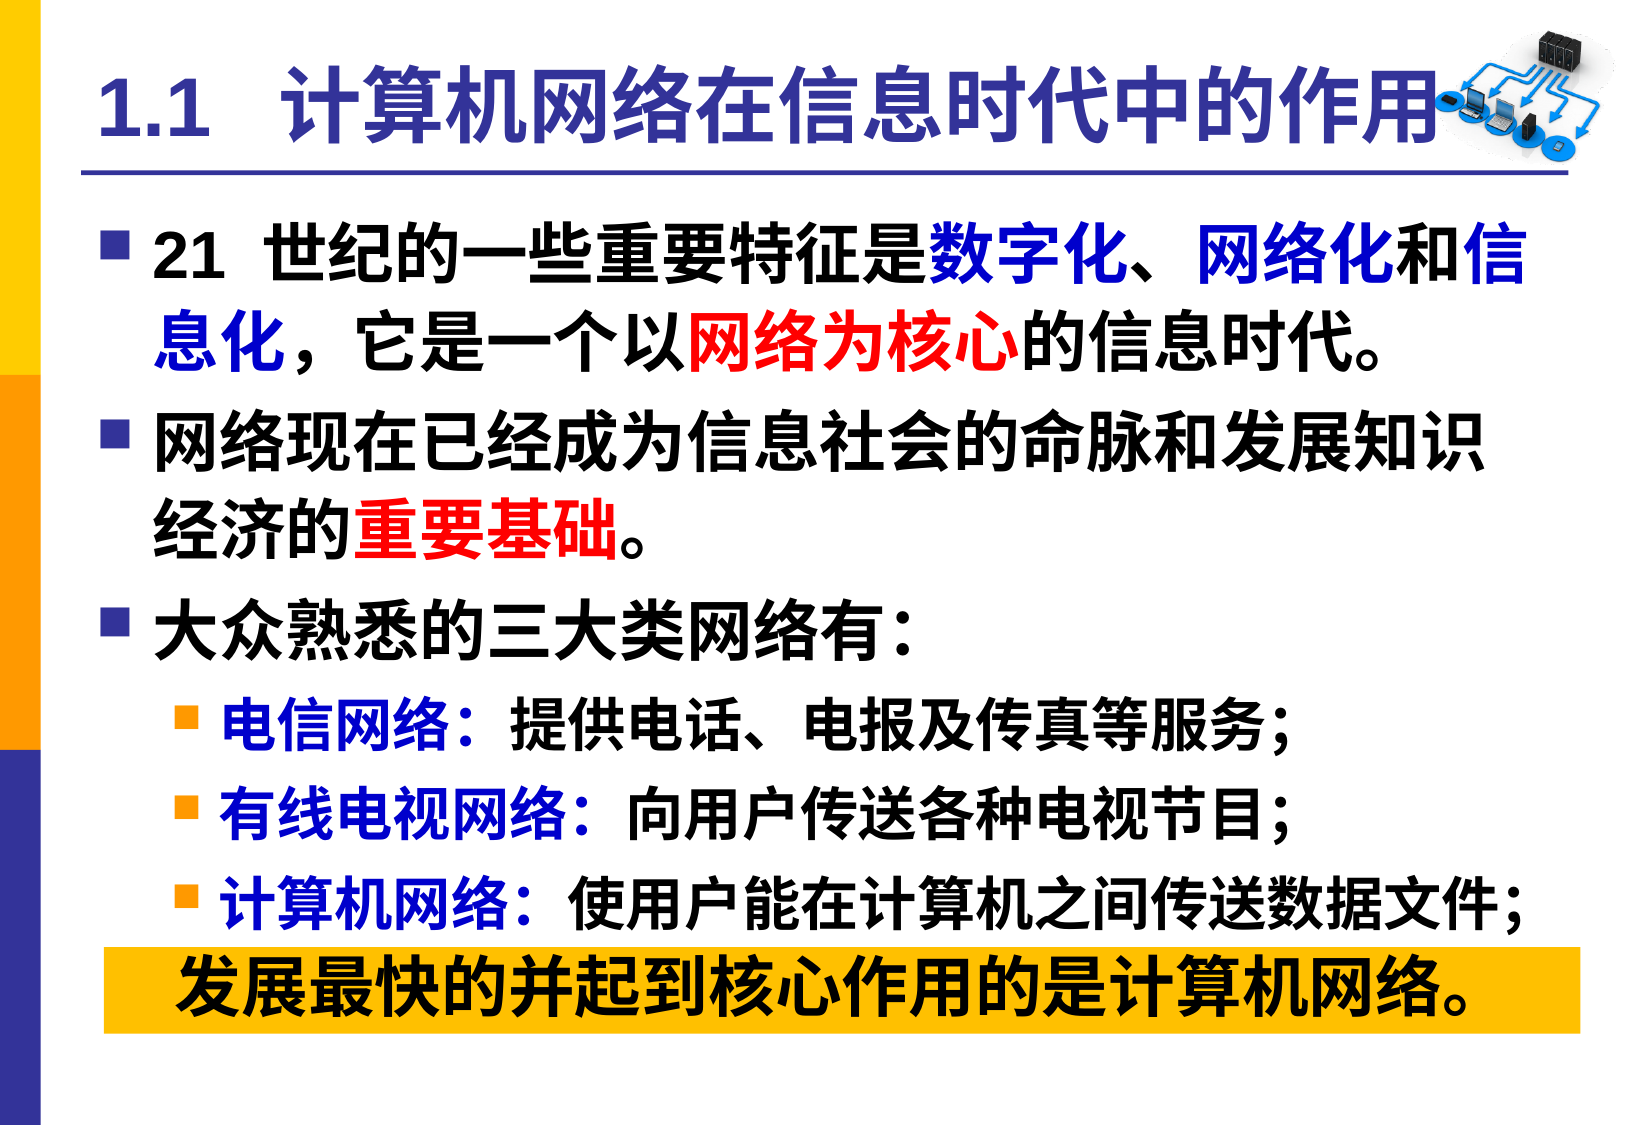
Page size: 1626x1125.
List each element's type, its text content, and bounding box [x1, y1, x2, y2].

title 1.1 计算机网络在信息时代中的作用 [81, 30, 1569, 161]
text_box 发展最快的并起到核心作用的是计算机网络。 [103, 947, 1581, 1034]
list 21 世纪的一些重要特征是数字化、网络化和信息化，它是一个以网络为核心的信息时代。 网络现在已经成为信息社会的命脉和发展知识经济的重要基础。 大众熟悉的三大类网络有： 电信网络：提供电话、电报及传真等服务； 有线电视网络：向用户传送各种电视节目； 计算机网络：使用户能在计算机之间传送数据文件； [81, 196, 1569, 1006]
picture [1431, 30, 1616, 165]
